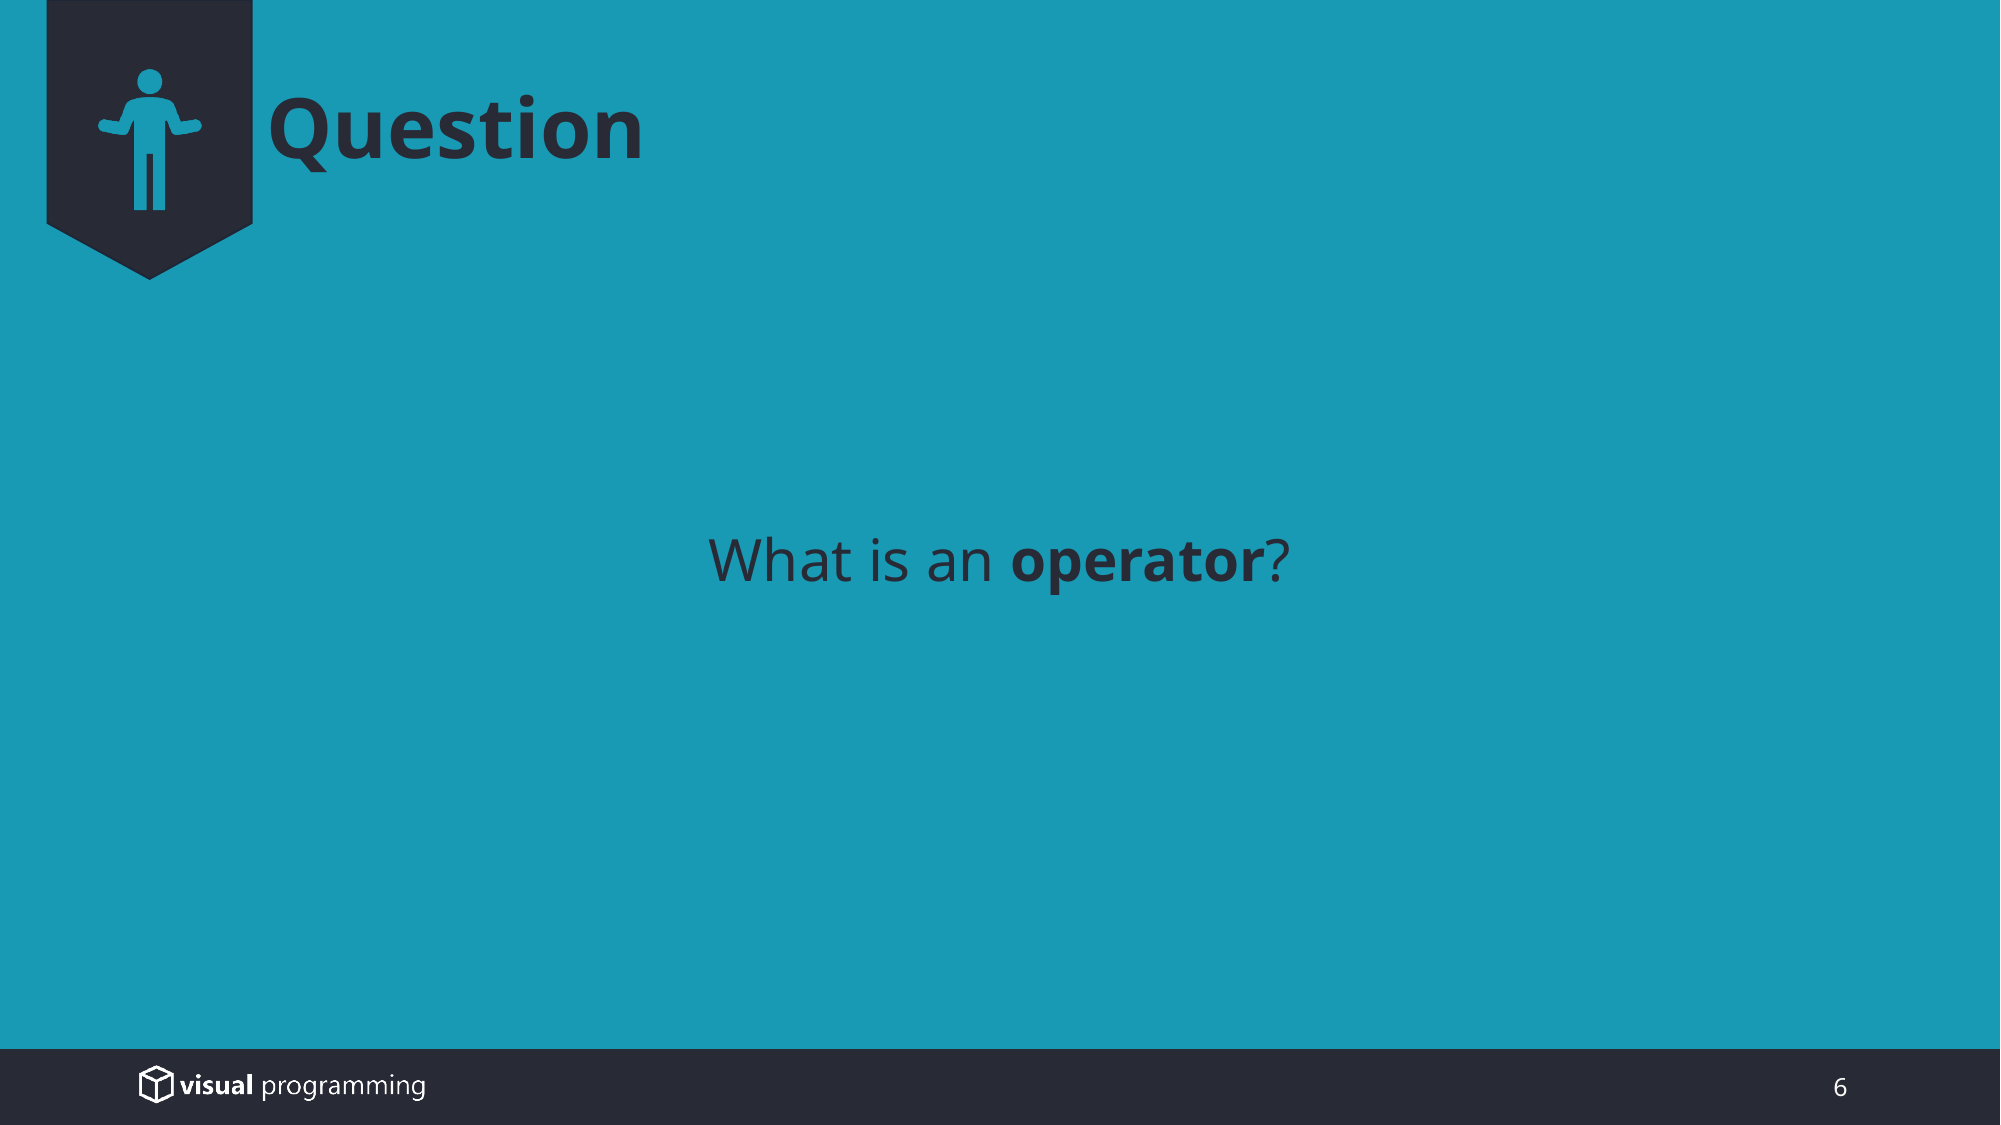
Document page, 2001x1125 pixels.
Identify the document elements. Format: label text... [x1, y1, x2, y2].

slide_number 6 [1751, 1058, 1863, 1119]
title Question [251, 23, 1863, 241]
list What is an operator? [137, 439, 1863, 686]
picture [74, 64, 225, 215]
picture [137, 1059, 443, 1117]
